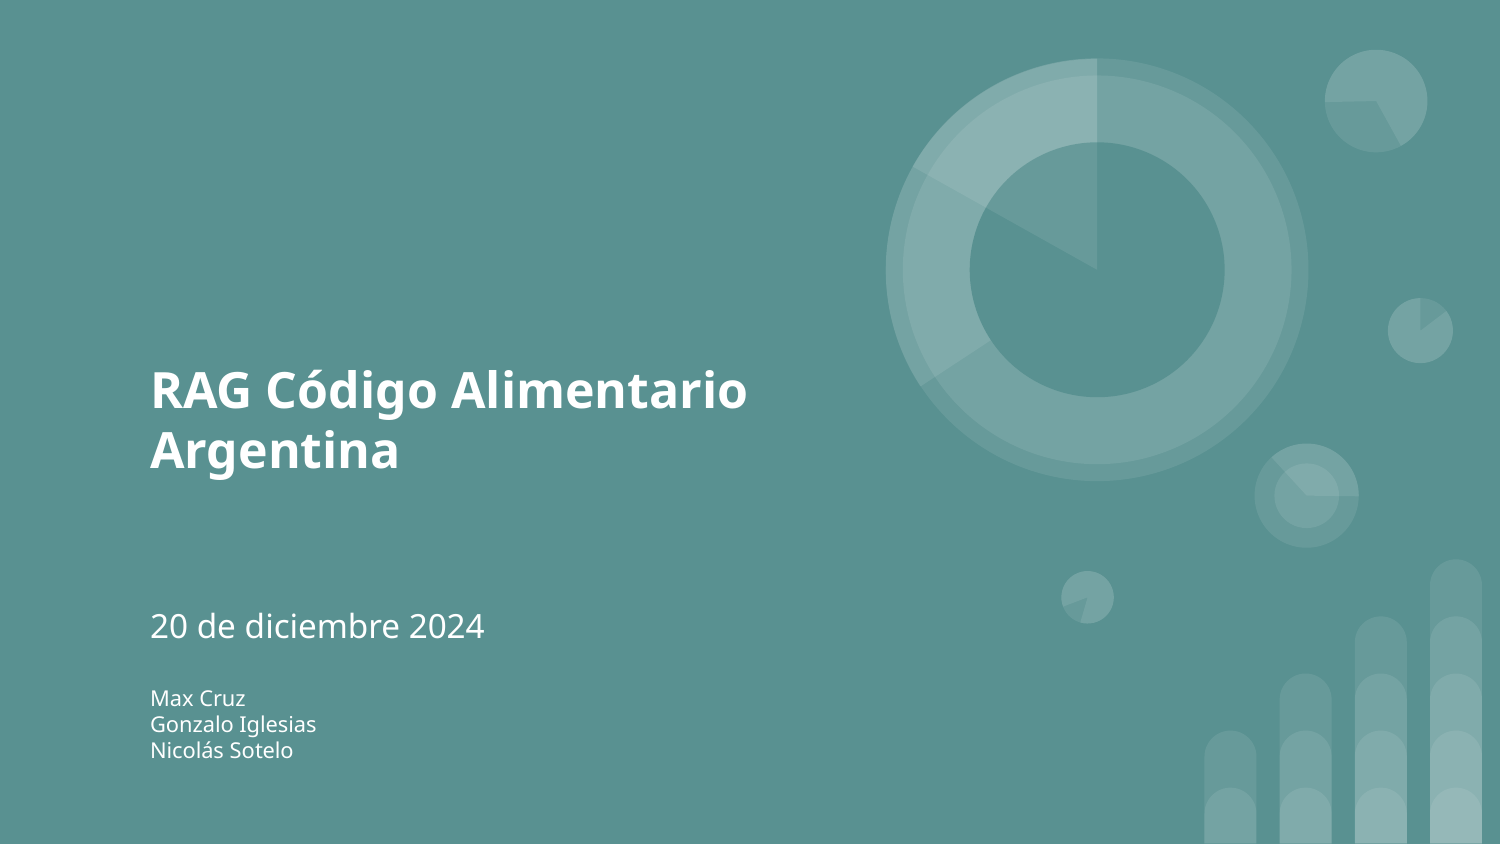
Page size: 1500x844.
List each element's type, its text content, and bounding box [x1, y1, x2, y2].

subtitle 20 de diciembre 2024 Max Cruz Gonzalo Iglesias Nicolás Sotelo [135, 589, 834, 820]
title RAG Código Alimentario Argentina [135, 264, 834, 572]
